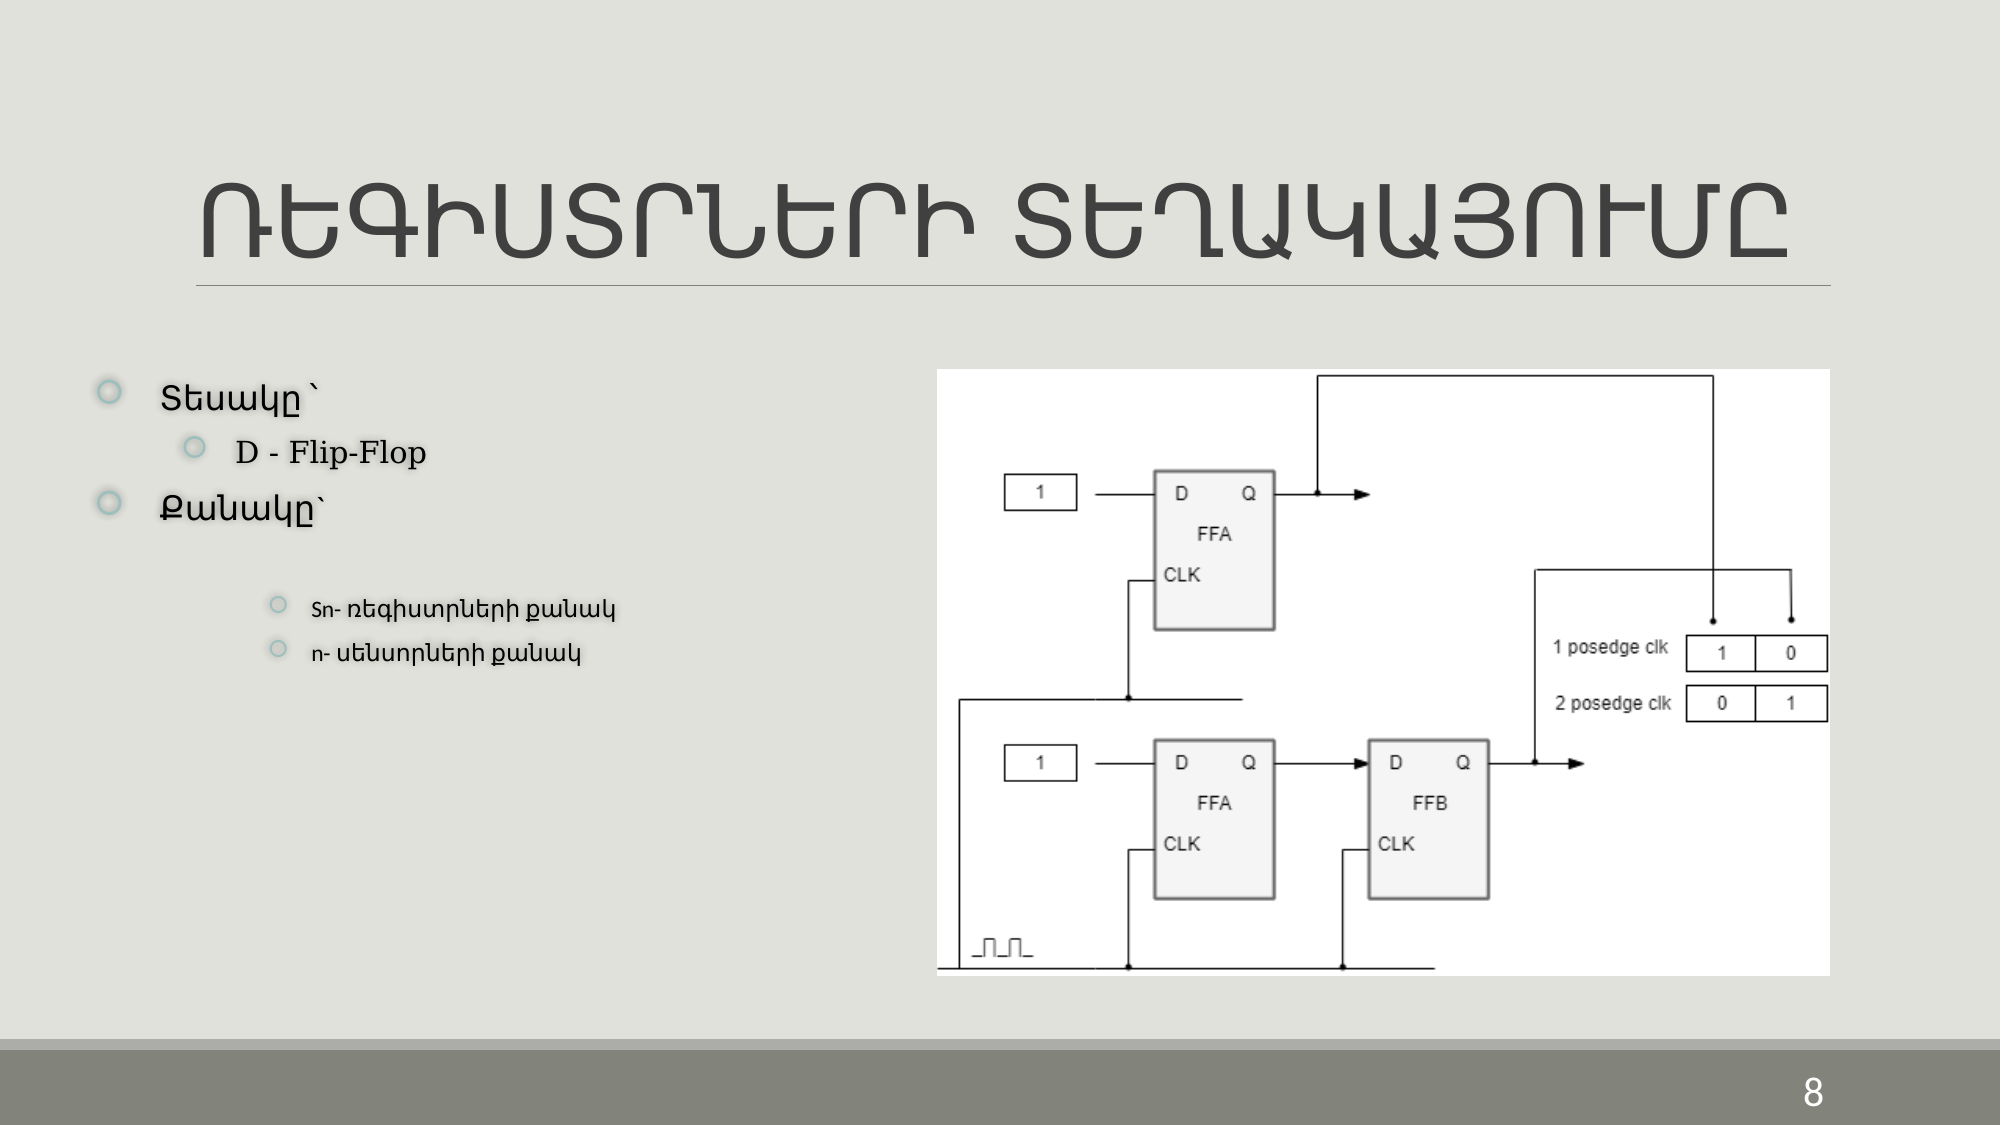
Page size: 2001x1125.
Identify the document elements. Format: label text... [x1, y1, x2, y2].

slide_number 8 [1624, 1059, 1840, 1120]
picture [937, 368, 1831, 976]
title ՌԵԳԻՍՏՐՆԵՐԻ ՏԵՂԱԿԱՅՈՒՄԸ [180, 47, 1830, 285]
